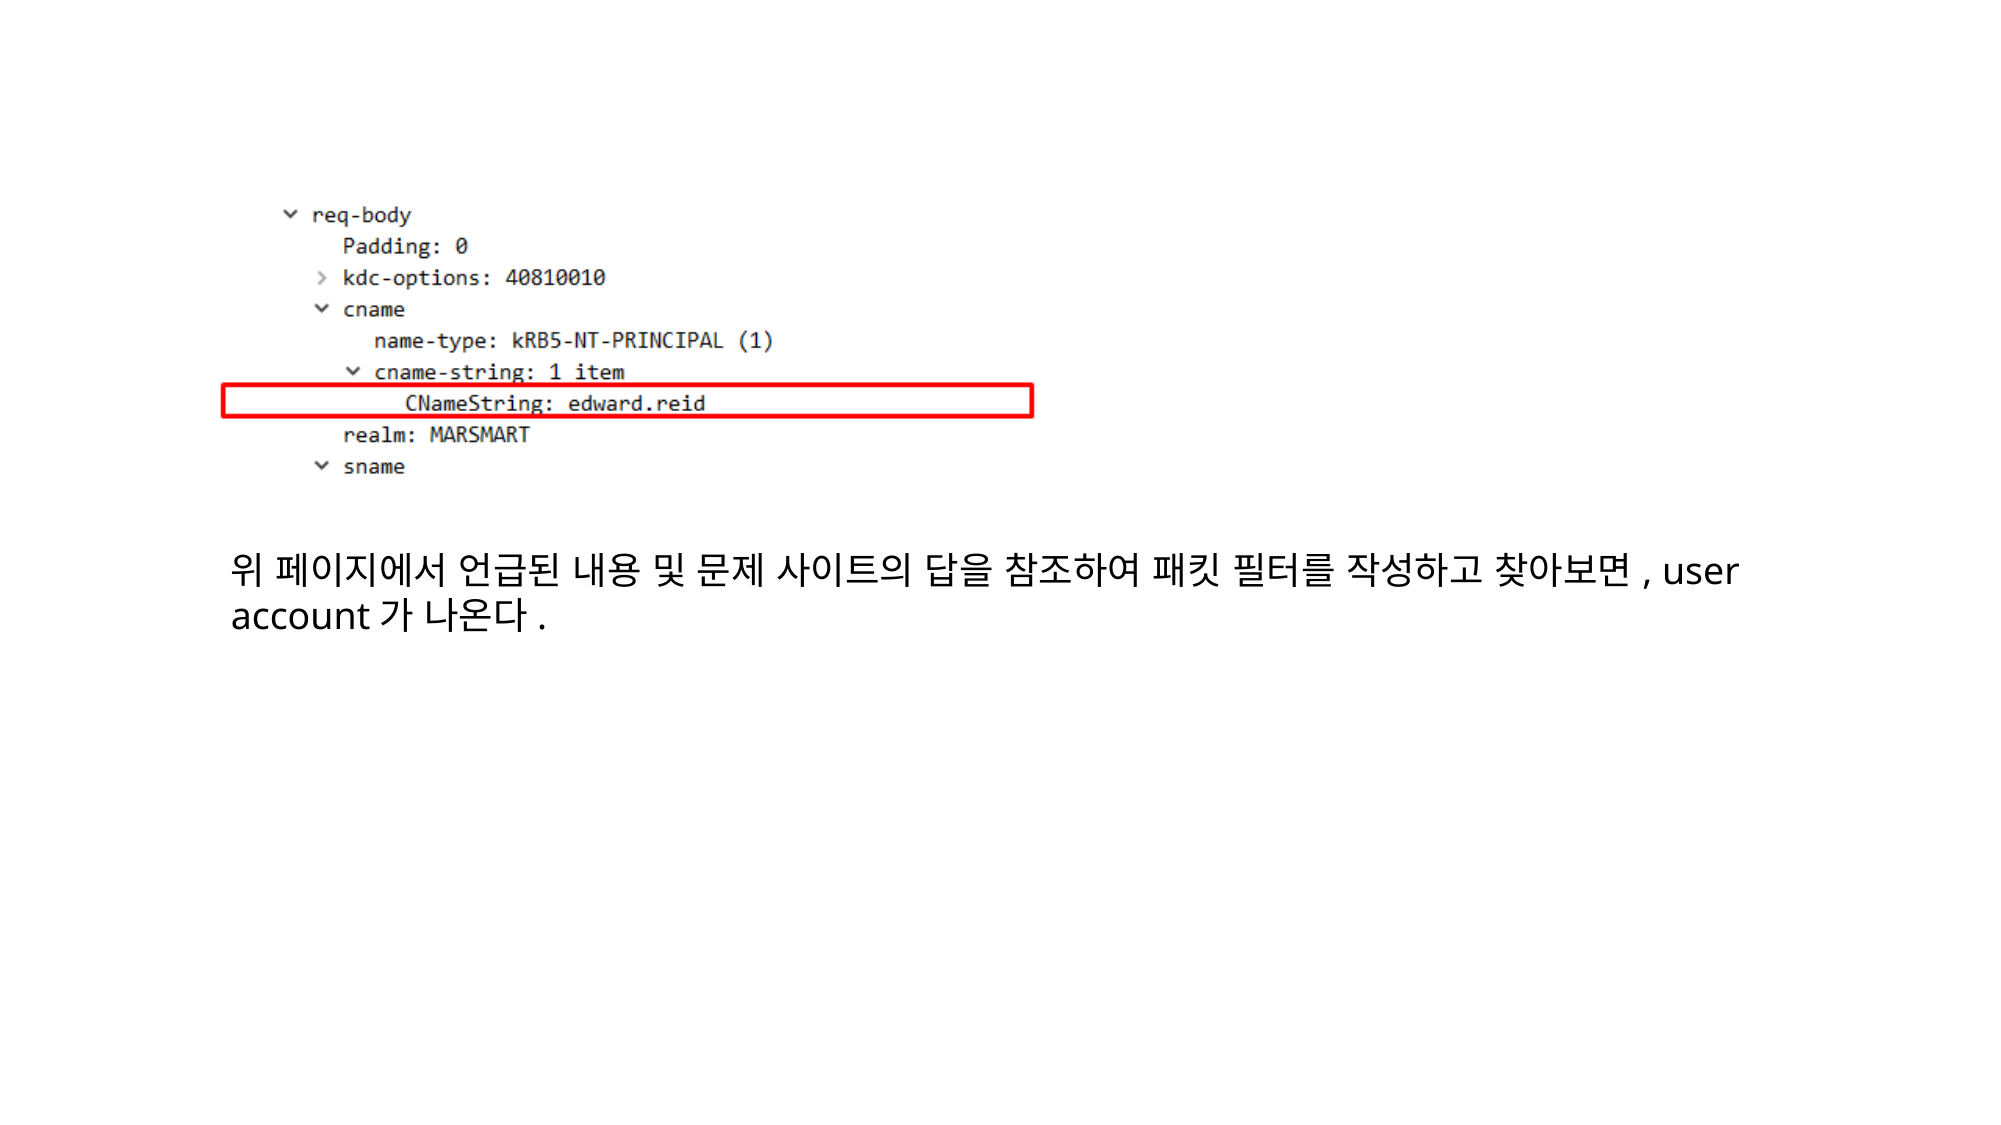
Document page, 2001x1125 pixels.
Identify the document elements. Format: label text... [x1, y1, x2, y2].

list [218, 202, 1782, 488]
text_box 위 페이지에서 언급된 내용 및 문제 사이트의 답을 참조하여 패킷 필터를 작성하고 찾아보면, user account가 나온다. [216, 539, 1777, 645]
